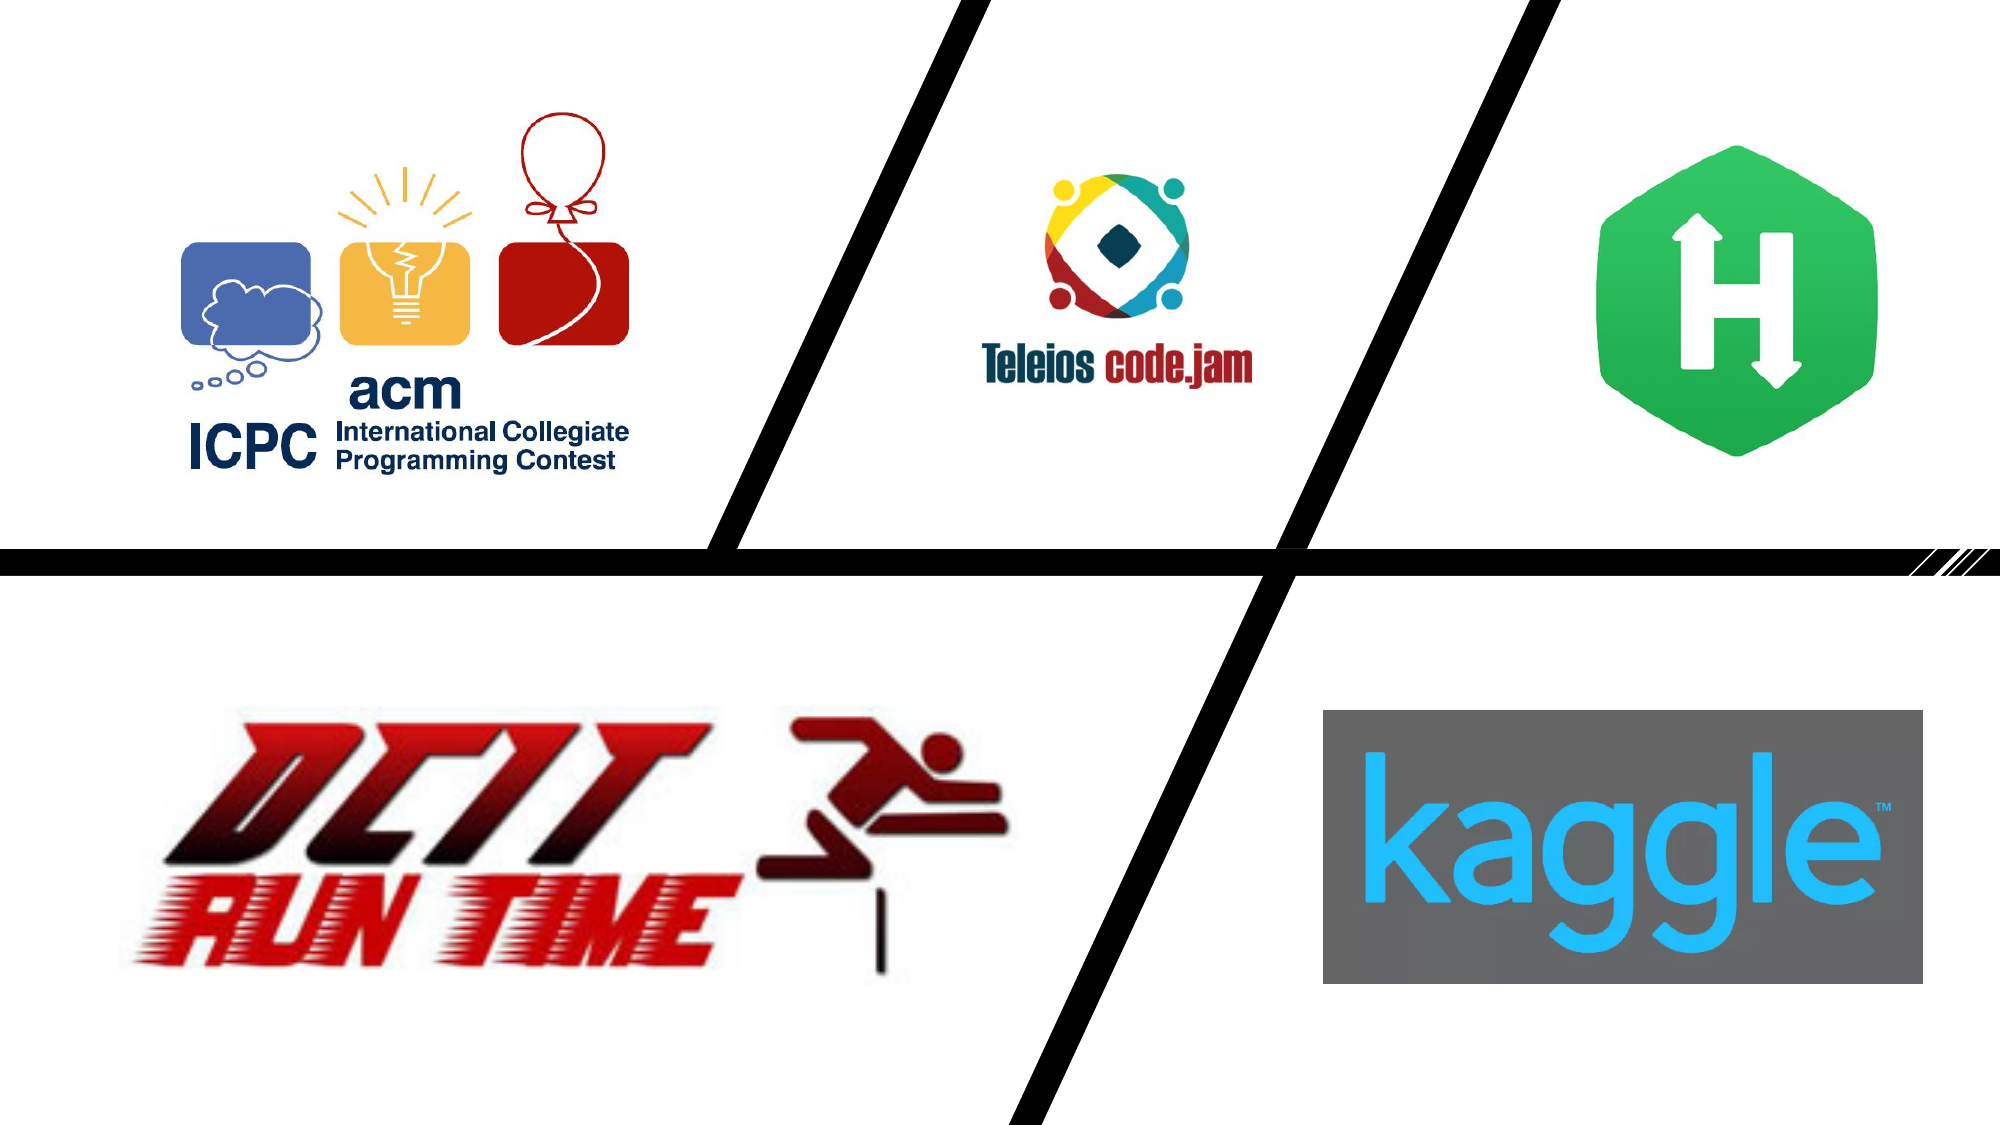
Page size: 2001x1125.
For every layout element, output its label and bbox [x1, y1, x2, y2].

text_box [0, 574, 1265, 1125]
picture [1550, 114, 1924, 487]
picture [1323, 710, 1924, 984]
text_box [1040, 574, 2000, 1125]
picture [119, 85, 690, 494]
picture [119, 705, 1018, 985]
text_box [1305, 0, 2000, 551]
picture [958, 139, 1280, 462]
text_box [735, 0, 1531, 551]
text_box [0, 0, 963, 551]
